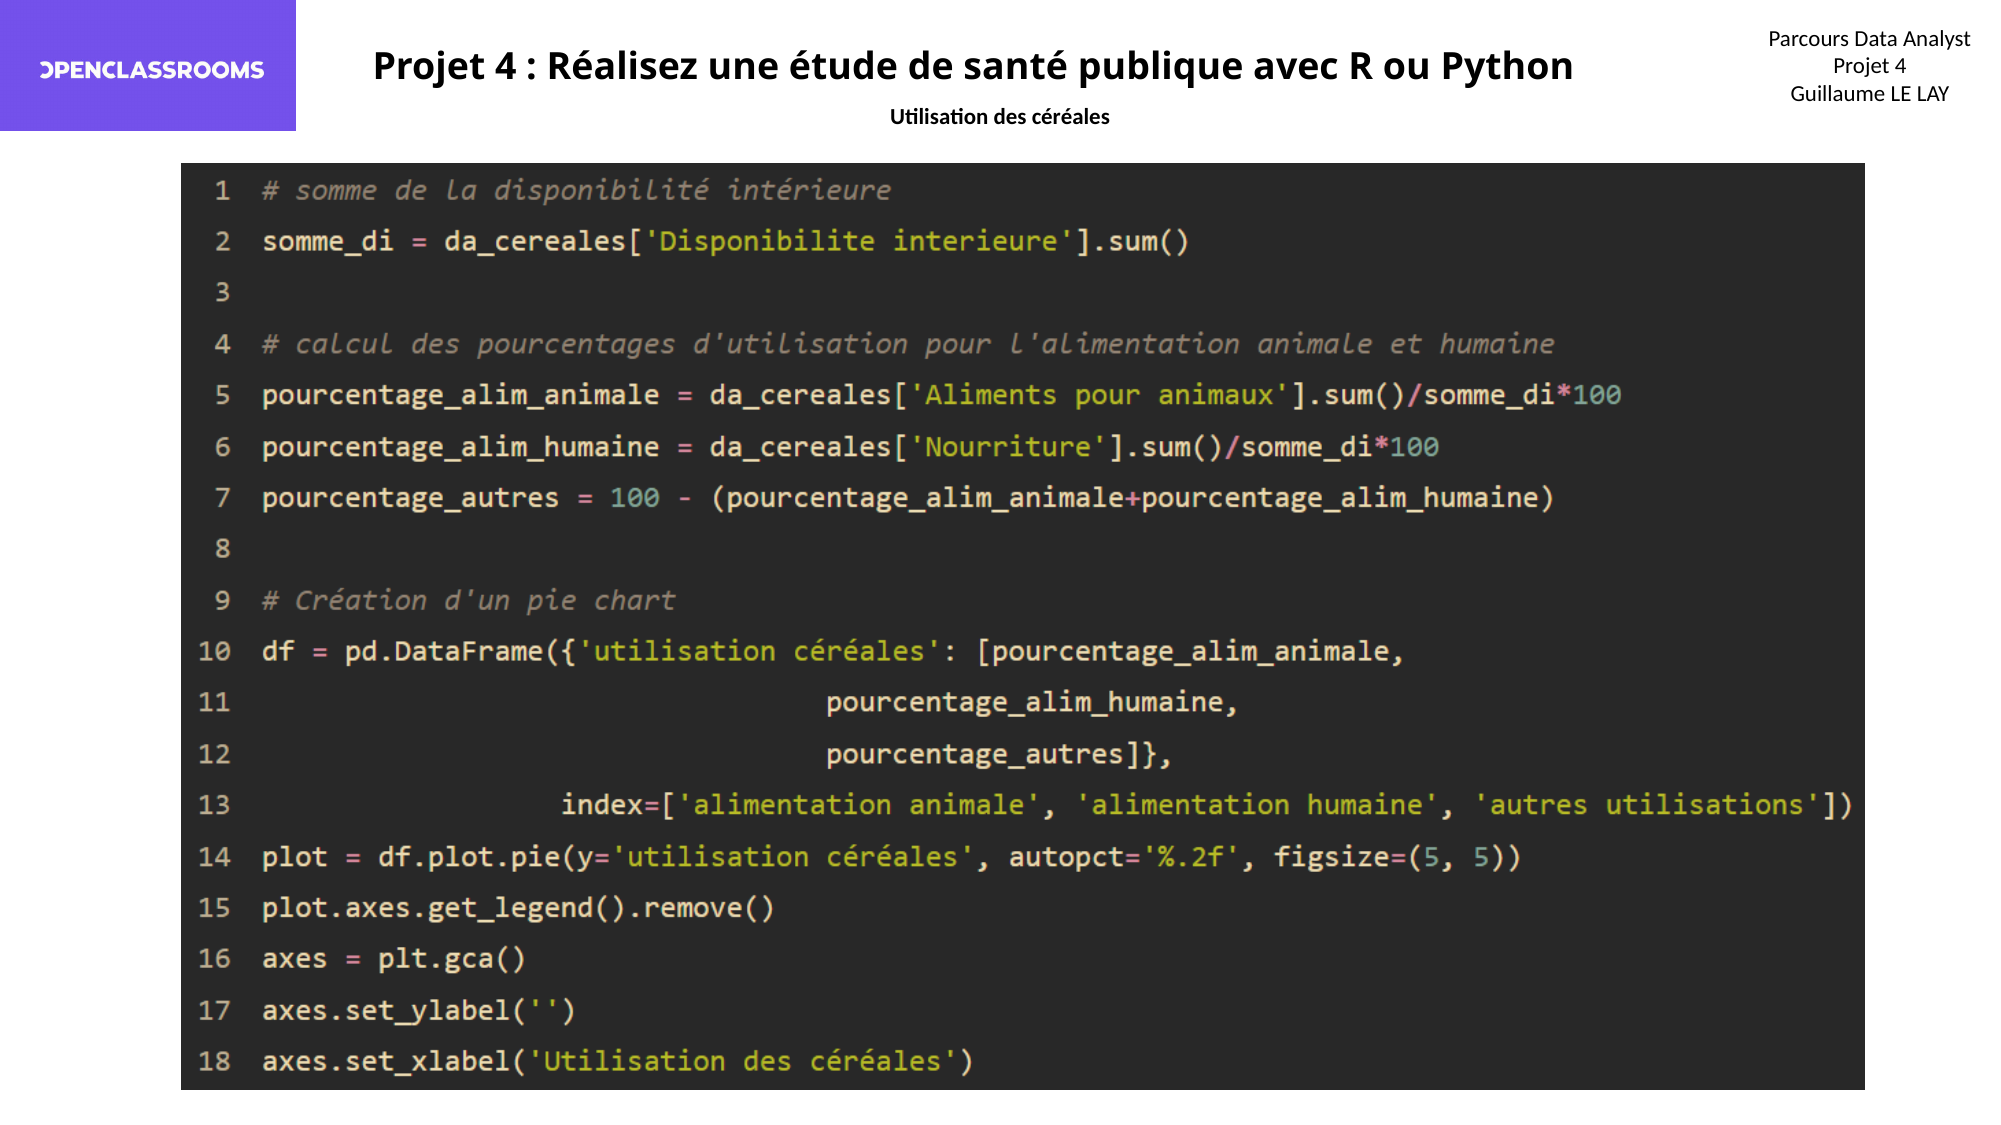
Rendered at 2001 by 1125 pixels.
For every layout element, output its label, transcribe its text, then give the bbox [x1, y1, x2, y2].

text_box Utilisation des céréales [781, 94, 1219, 137]
text_box Projet 4 : Réalisez une étude de santé publique avec R ou Python [357, 34, 1689, 95]
picture [181, 163, 1865, 1091]
text_box Parcours Data Analyst Projet 4 Guillaume LE LAY [1750, 15, 1990, 114]
picture [0, 0, 296, 131]
